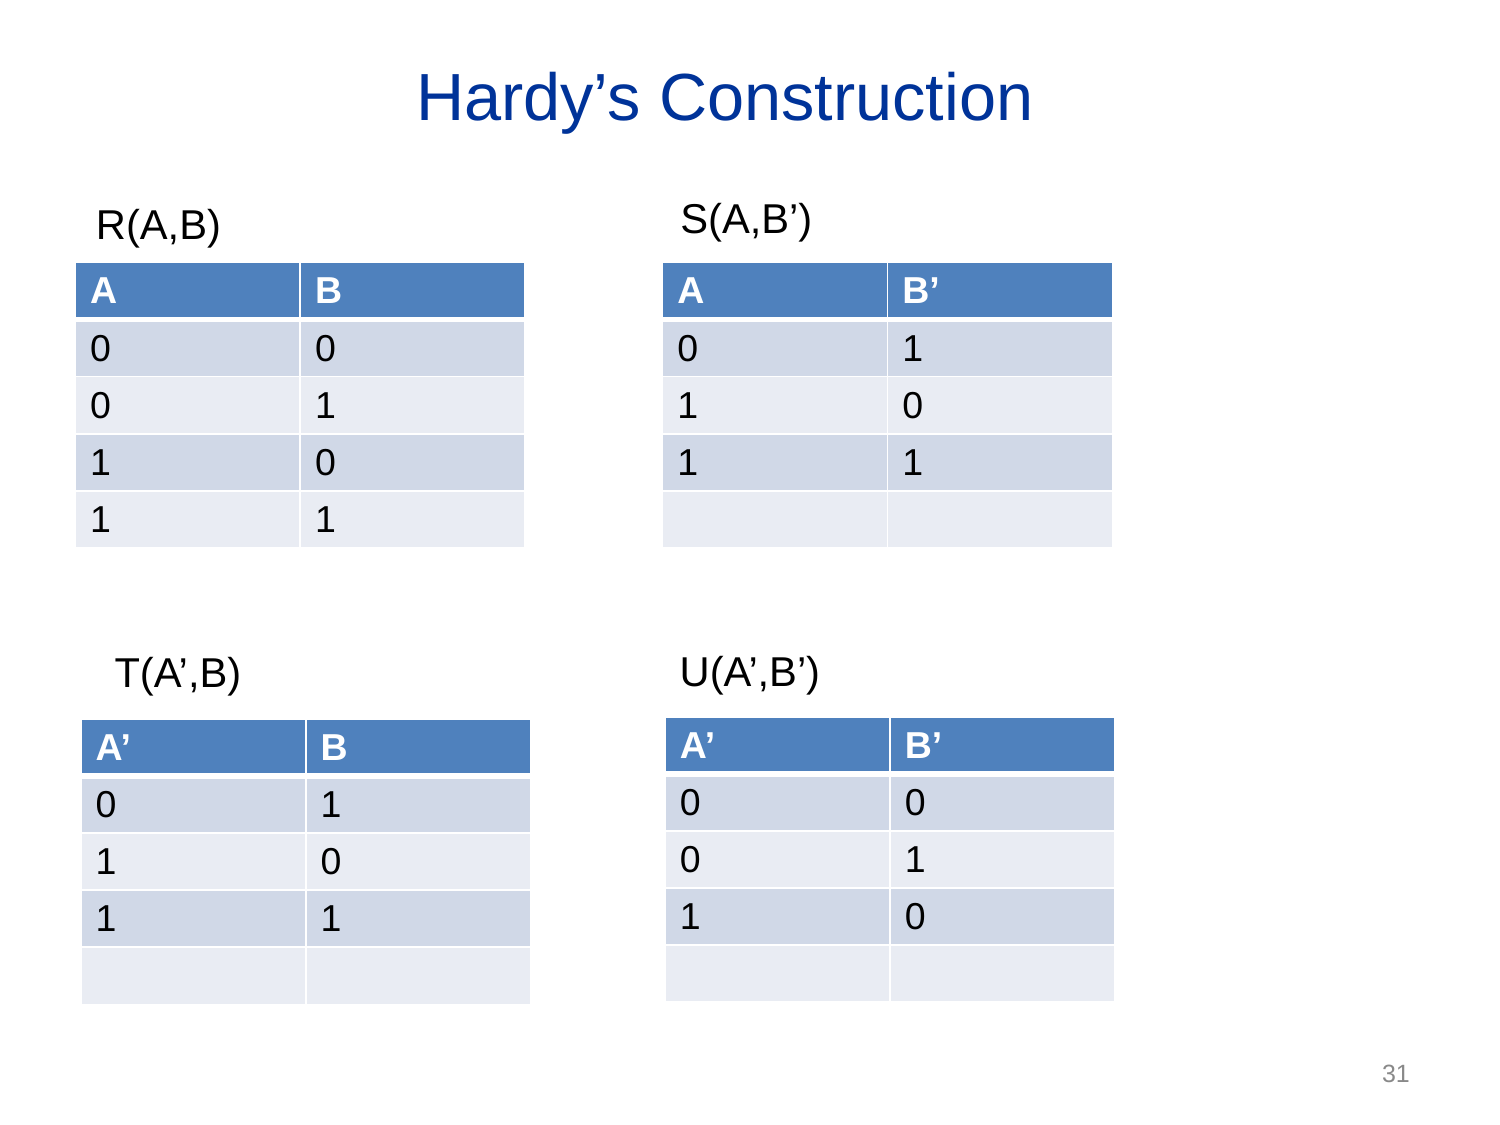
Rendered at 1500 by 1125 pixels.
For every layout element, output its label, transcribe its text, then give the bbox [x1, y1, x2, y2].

table_cell 1 [888, 322, 1112, 376]
table_cell 0 [307, 834, 530, 889]
table_cell 1 [76, 492, 299, 547]
table_header B’ [888, 263, 1112, 317]
slide_number 31 [1074, 1042, 1425, 1103]
table_cell 1 [82, 891, 305, 946]
table_header B’ [891, 718, 1114, 771]
table_header A [663, 263, 887, 317]
table_cell 0 [891, 777, 1114, 830]
table_cell [666, 946, 889, 1001]
table_cell [307, 948, 530, 1004]
table_cell 0 [301, 322, 524, 376]
text_box R(A,B) [81, 190, 369, 256]
table_cell 1 [301, 492, 524, 547]
table_header B [307, 720, 530, 773]
table_header A [76, 263, 299, 317]
table_cell 1 [891, 832, 1114, 887]
table_header A’ [666, 718, 889, 771]
table_cell 0 [82, 779, 305, 832]
table_header B [301, 263, 524, 317]
table_cell [891, 946, 1114, 1001]
table_cell 0 [76, 322, 299, 376]
table_cell 0 [891, 889, 1114, 944]
table_cell 1 [307, 891, 530, 946]
table_cell 0 [76, 377, 299, 433]
table_cell 0 [301, 435, 524, 490]
text_box S(A,B’) [665, 183, 954, 249]
title Hardy’s Construction [50, 0, 1400, 188]
table_cell 1 [307, 779, 530, 832]
table_cell 0 [666, 777, 889, 830]
table_cell 1 [888, 435, 1112, 490]
table_header A’ [82, 720, 305, 773]
text_box T(A’,B) [99, 638, 388, 703]
table_cell 1 [663, 435, 887, 490]
table_cell 1 [76, 435, 299, 490]
table_cell 1 [666, 889, 889, 944]
table_cell 0 [888, 377, 1112, 433]
table_cell 0 [663, 322, 887, 376]
table_cell 0 [666, 832, 889, 887]
table_cell [82, 948, 305, 1004]
table_cell 1 [82, 834, 305, 889]
text_box U(A’,B’) [664, 637, 953, 703]
table_cell 1 [301, 377, 524, 433]
table_cell [663, 492, 887, 547]
table_cell 1 [663, 377, 887, 433]
table_cell [888, 492, 1112, 547]
